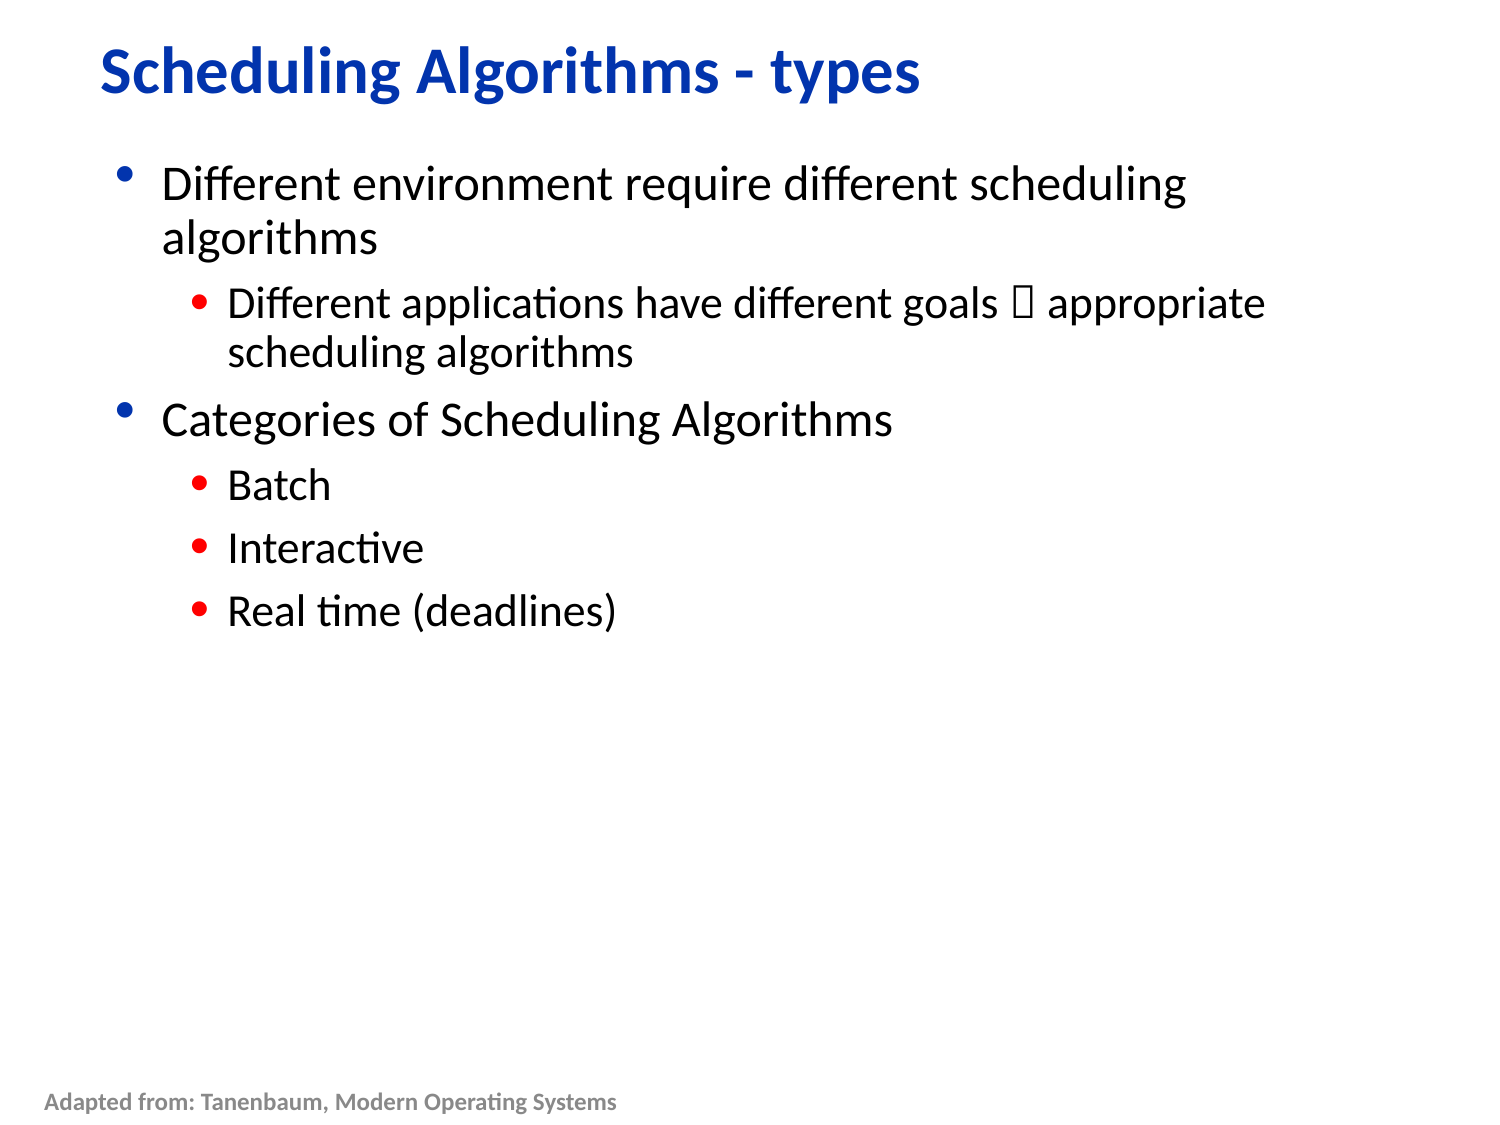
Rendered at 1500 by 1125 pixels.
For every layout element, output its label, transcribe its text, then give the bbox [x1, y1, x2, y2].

title Scheduling Algorithms - types [85, 28, 1261, 117]
list Different environment require different scheduling algorithms Different applications have different goals  appropriate scheduling algorithms Categories of Scheduling Algorithms Batch Interactive Real time (deadlines) [99, 149, 1400, 988]
text_box Adapted from: Tanenbaum, Modern Operating Systems [29, 1082, 668, 1120]
